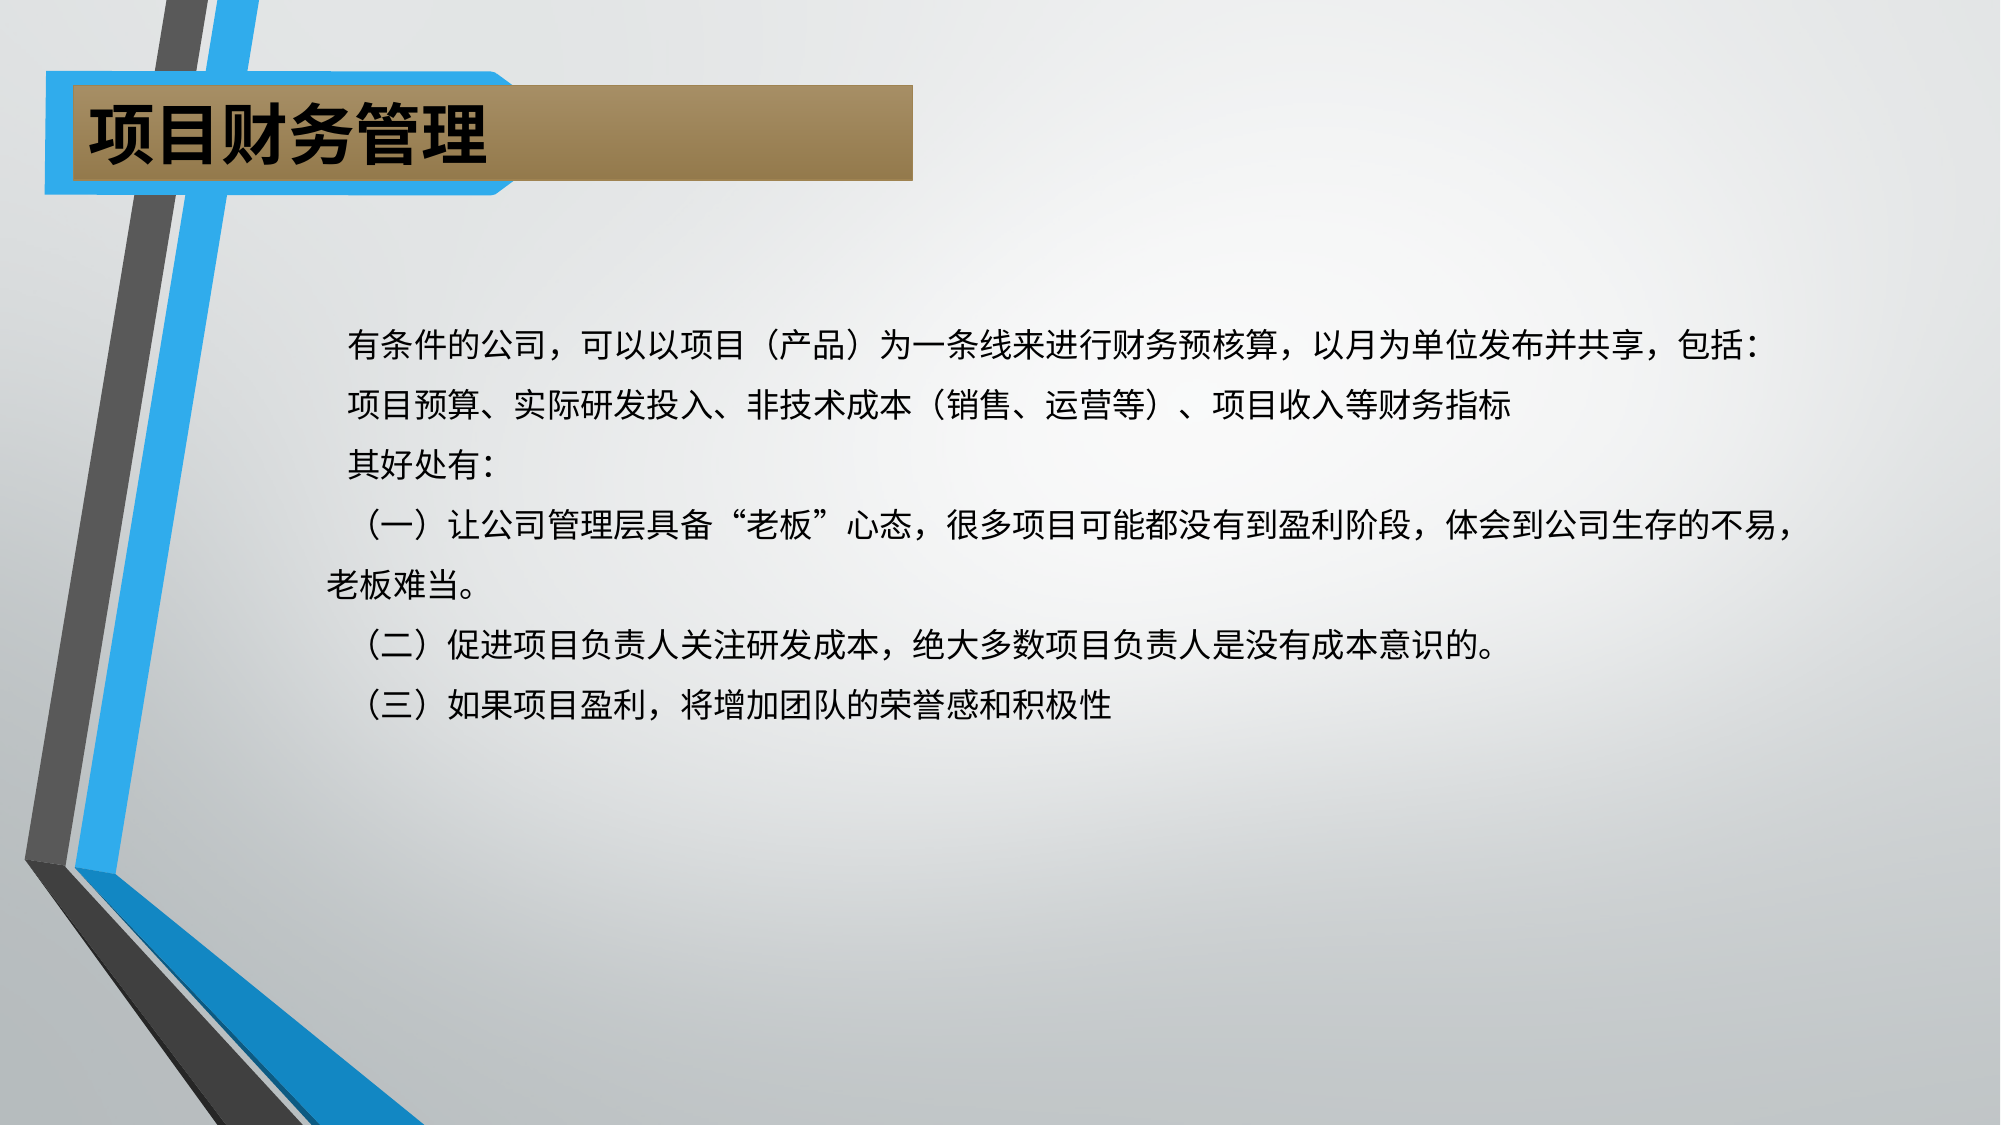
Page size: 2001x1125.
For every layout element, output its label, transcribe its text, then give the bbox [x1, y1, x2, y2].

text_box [44, 70, 913, 196]
text_box 有条件的公司，可以以项目（产品）为一条线来进行财务预核算，以月为单位发布并共享，包括： 项目预算、实际研发投入、非技术成本（销售、运营等）、项目收入等财务指标 其好处有： （一）让公司管理层具备“老板”心态，很多项目可能都没有到盈利阶段，体会到公司生存的不易，老板难当。 （二）促进项目负责人关注研发成本，绝大多数项目负责人是没有成本意识的。 （三）如果项目盈利，将增加团队的荣誉感和积极性 [312, 297, 1798, 732]
